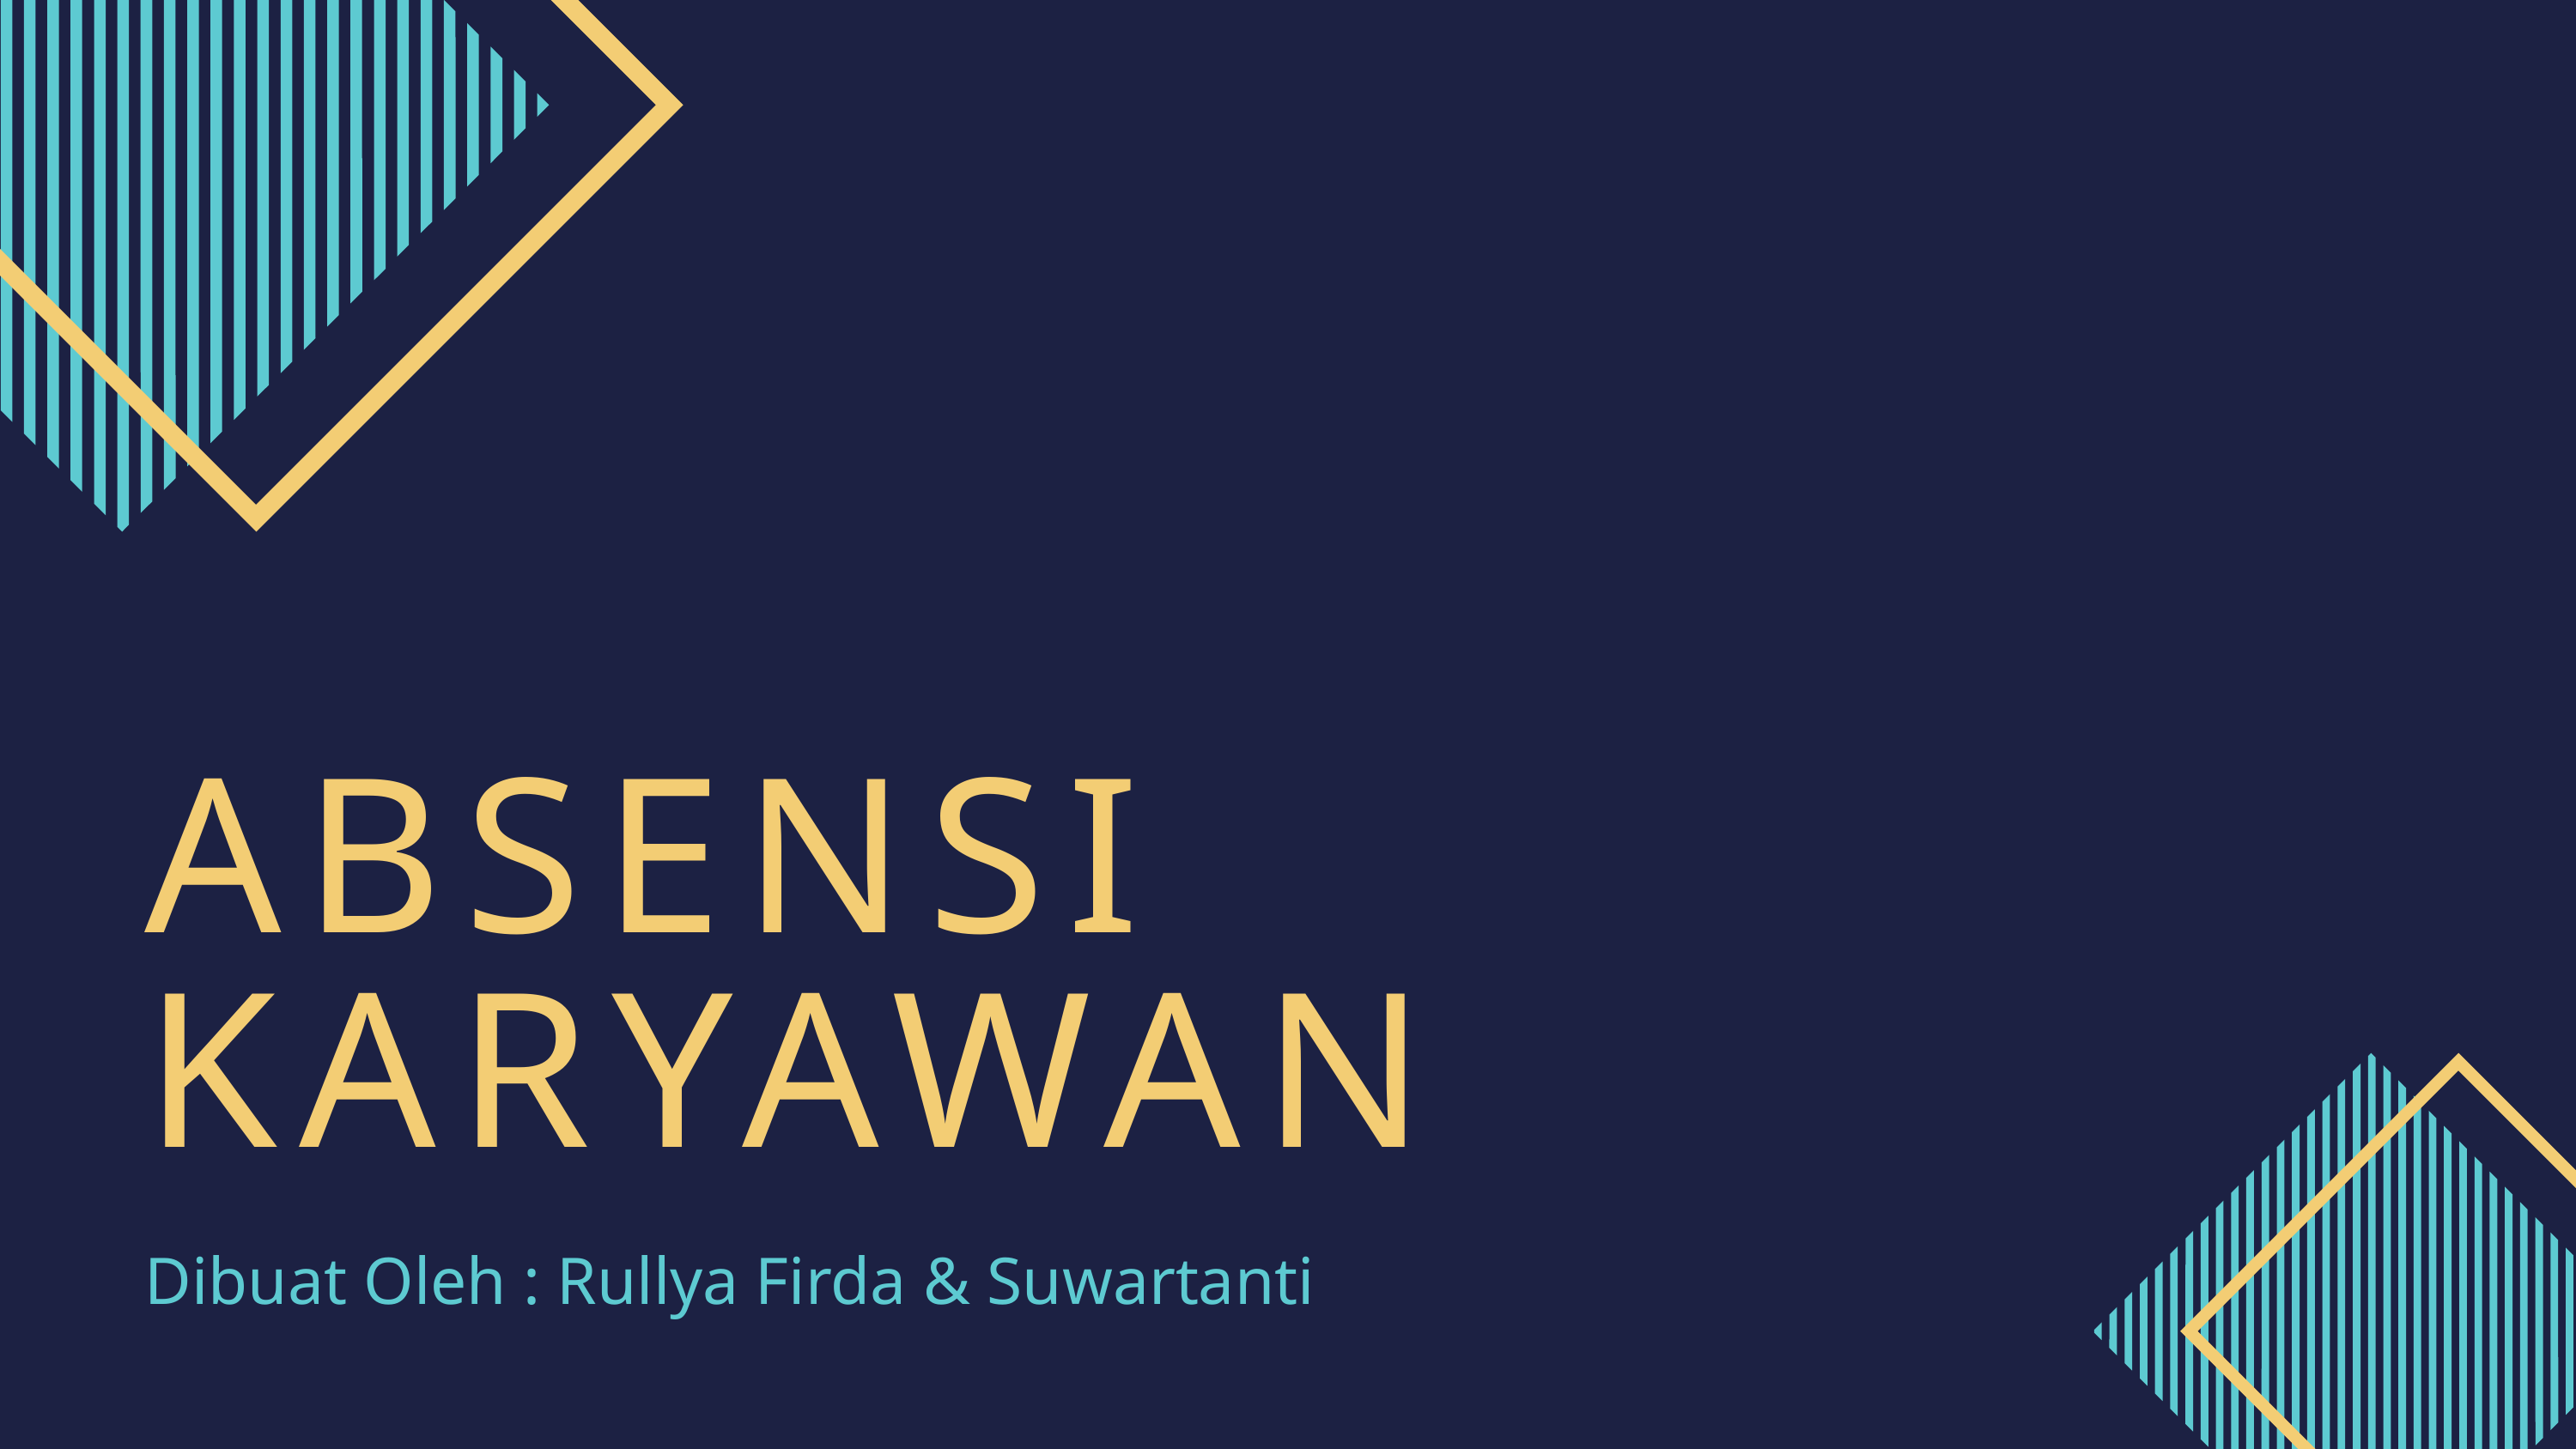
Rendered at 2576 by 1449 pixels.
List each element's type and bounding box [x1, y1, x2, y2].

text_box [2093, 1052, 2576, 1449]
text_box [0, 0, 683, 532]
text_box [144, 737, 2021, 1311]
